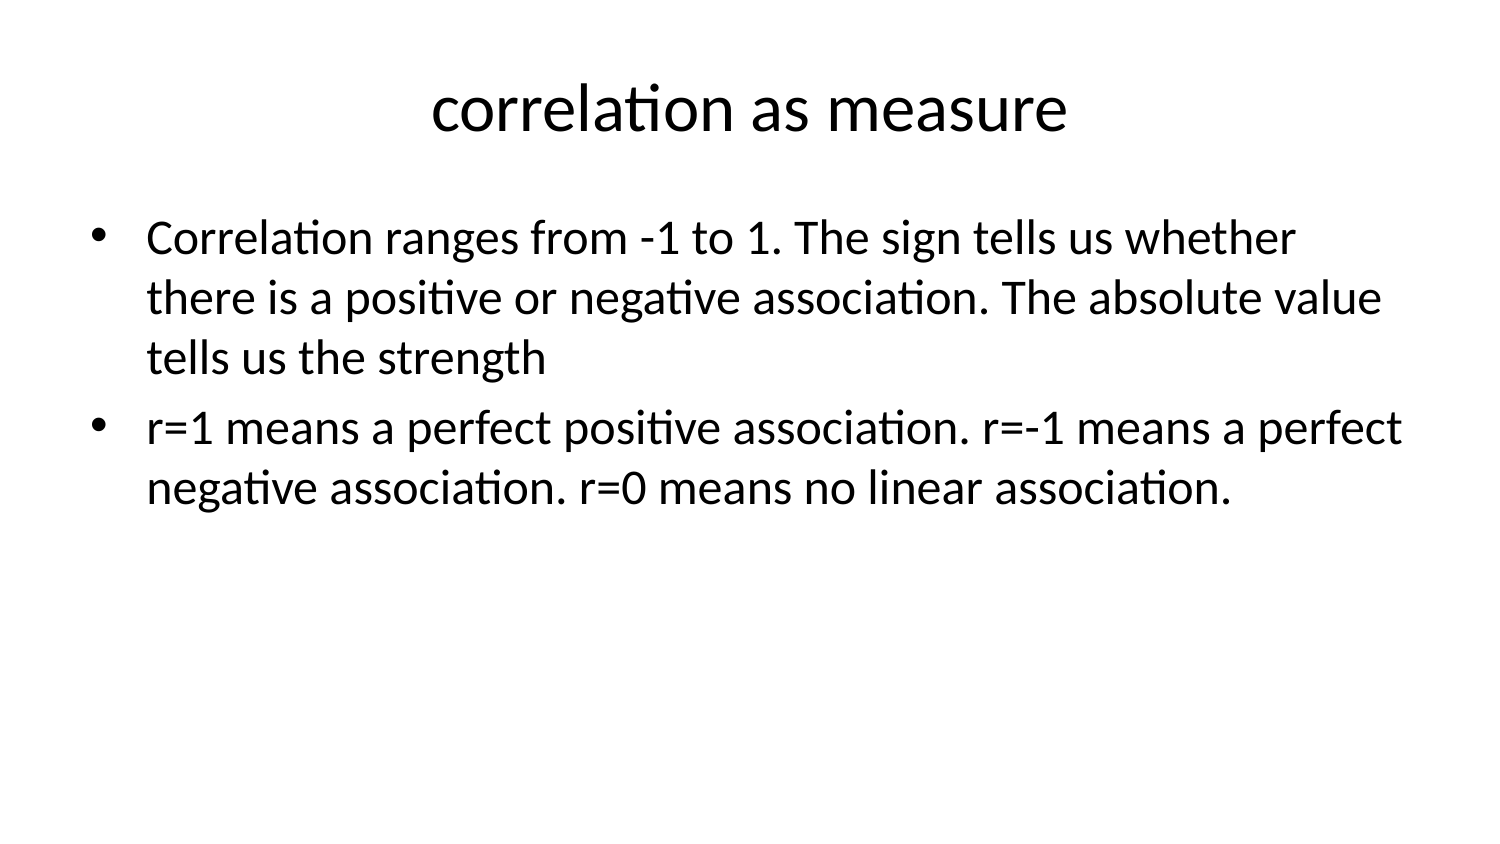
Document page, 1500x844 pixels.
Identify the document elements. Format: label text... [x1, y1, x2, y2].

list Correlation ranges from -1 to 1. The sign tells us whether there is a positive or negative association. The absolute value tells us the strength r=1 means a perfect positive association. r=-1 means a perfect negative association. r=0 means no linear association. [75, 196, 1425, 754]
title correlation as measure [75, 33, 1425, 175]
